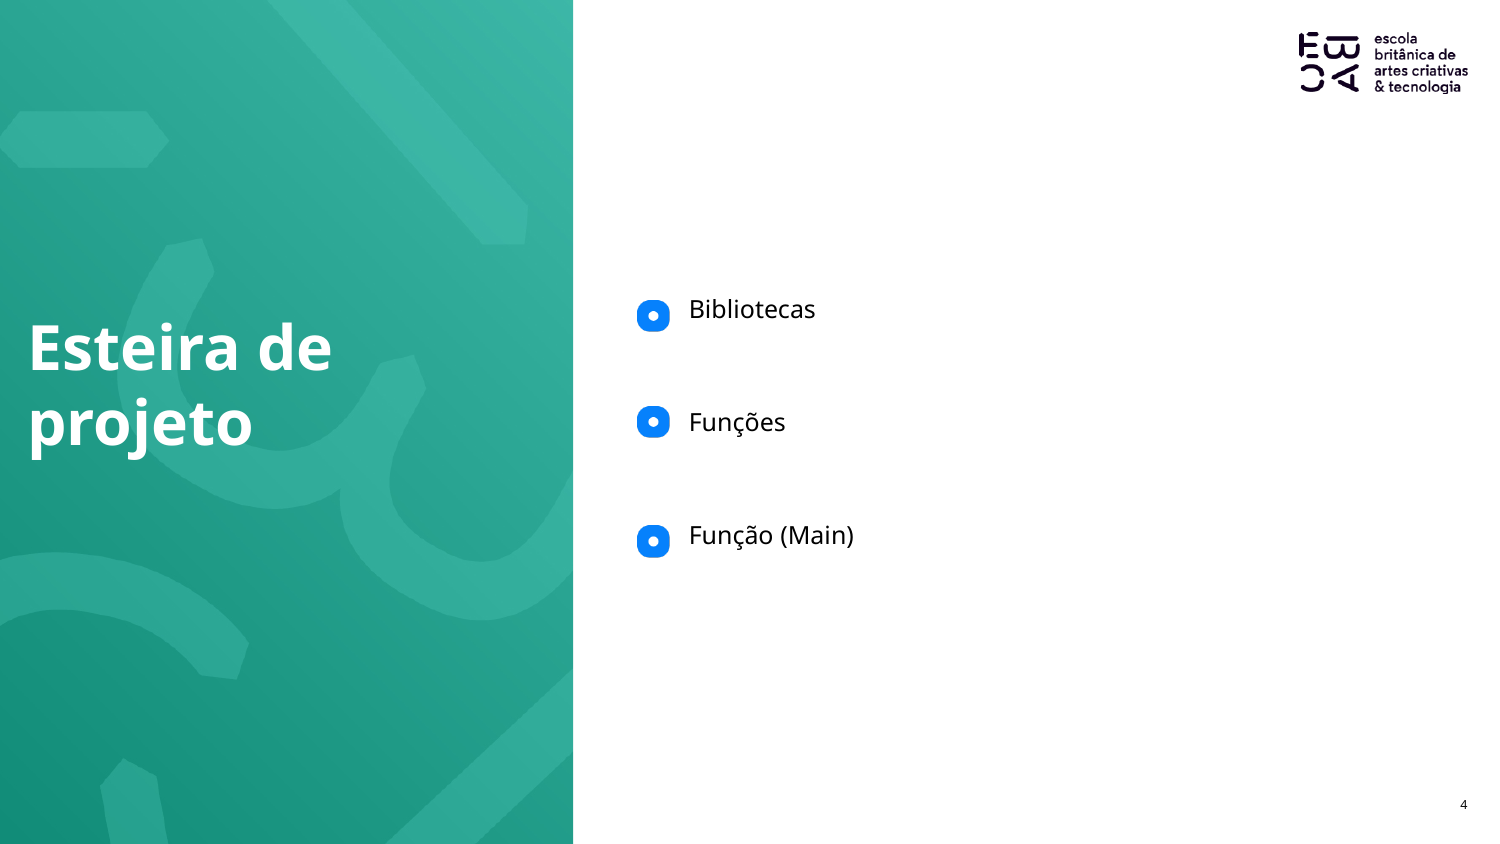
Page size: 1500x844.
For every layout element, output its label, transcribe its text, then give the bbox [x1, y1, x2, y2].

picture [1299, 32, 1468, 94]
picture [637, 525, 670, 558]
text_box Função (Main) [673, 511, 1486, 557]
picture [0, 0, 574, 844]
picture [637, 300, 670, 333]
picture [637, 405, 670, 438]
text_box Funções [673, 398, 1486, 444]
text_box Bibliotecas [673, 286, 1486, 332]
